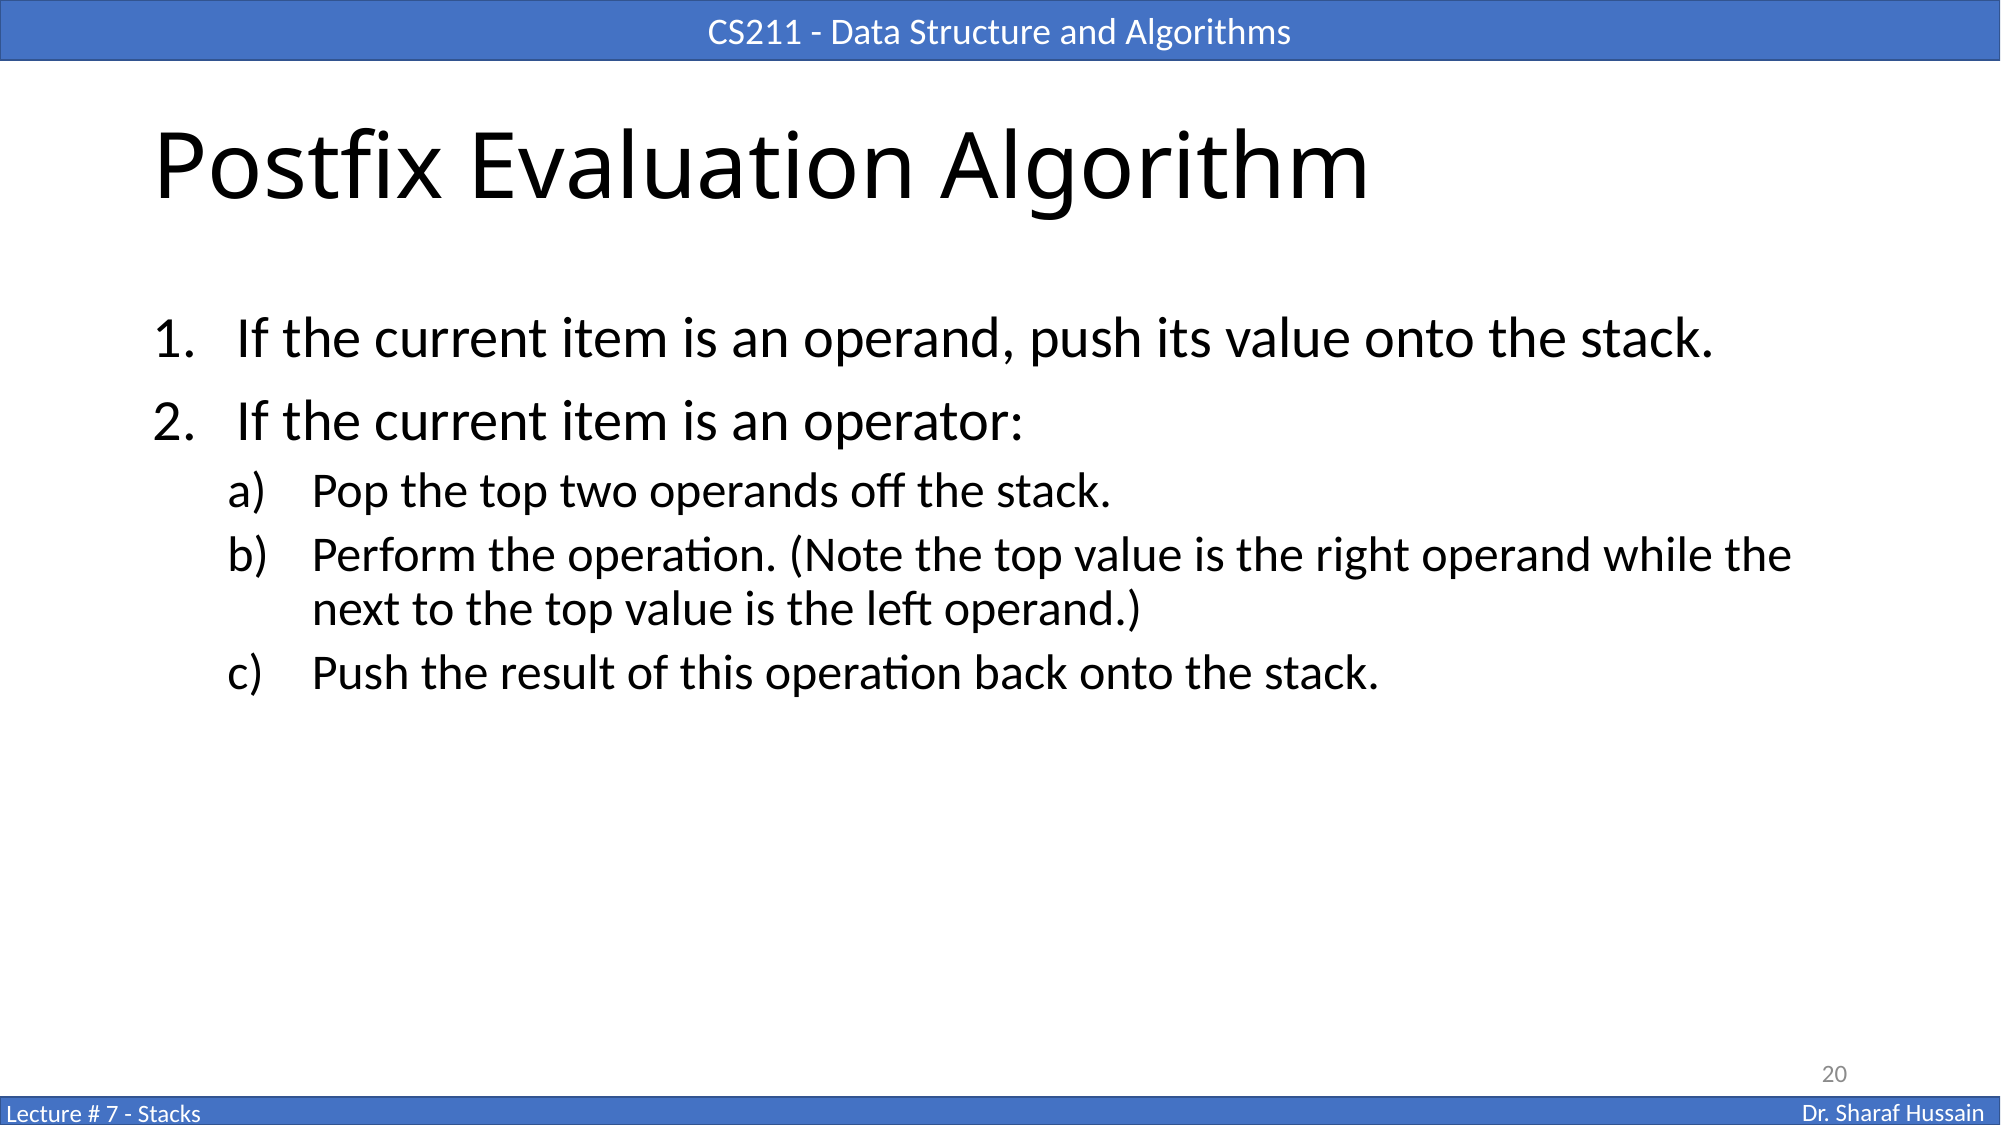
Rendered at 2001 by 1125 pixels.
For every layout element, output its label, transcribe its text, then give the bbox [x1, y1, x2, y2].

list If the current item is an operand, push its value onto the stack. If the current item is an operator: Pop the top two operands off the stack. Perform the operation. (Note the top value is the right operand while the next to the top value is the left operand.) Push the result of this operation back onto the stack. [137, 299, 1863, 1014]
slide_number 20 [1412, 1042, 1863, 1103]
title Postfix Evaluation Algorithm [137, 59, 1863, 278]
